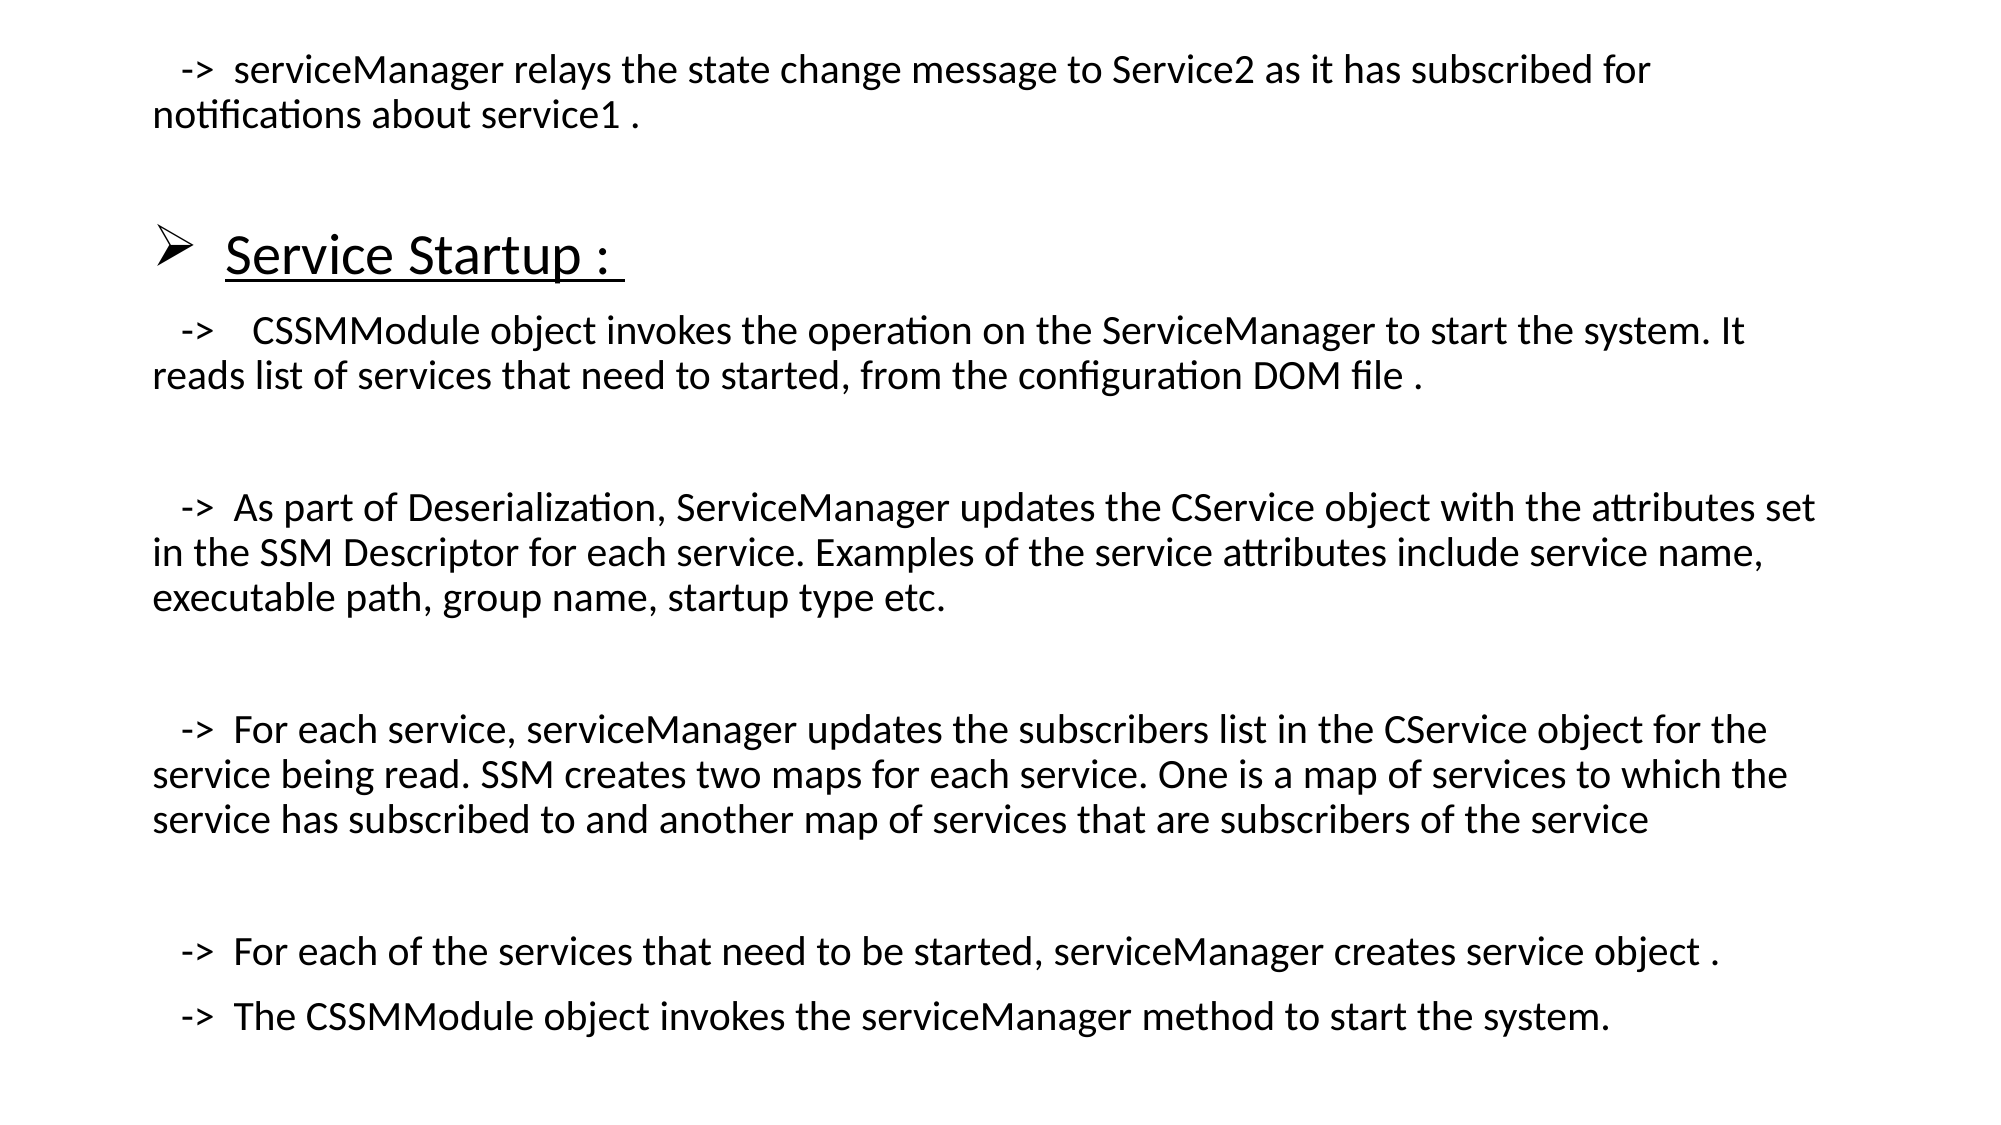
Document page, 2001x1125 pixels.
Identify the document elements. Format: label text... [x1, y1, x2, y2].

list -> serviceManager relays the state change message to Service2 as it has subscribed for notifications about service1 . Service Startup : -> CSSMModule object invokes the operation on the ServiceManager to start the system. It reads list of services that need to started, from the configuration DOM file . -> As part of Deserialization, ServiceManager updates the CService object with the attributes set in the SSM Descriptor for each service. Examples of the service attributes include service name, executable path, group name, startup type etc. -> For each service, serviceManager updates the subscribers list in the CService object for the service being read. SSM creates two maps for each service. One is a map of services to which the service has subscribed to and another map of services that are subscribers of the service -> For each of the services that need to be started, serviceManager creates service object . -> The CSSMModule object invokes the serviceManager method to start the system. [137, 40, 1863, 1080]
